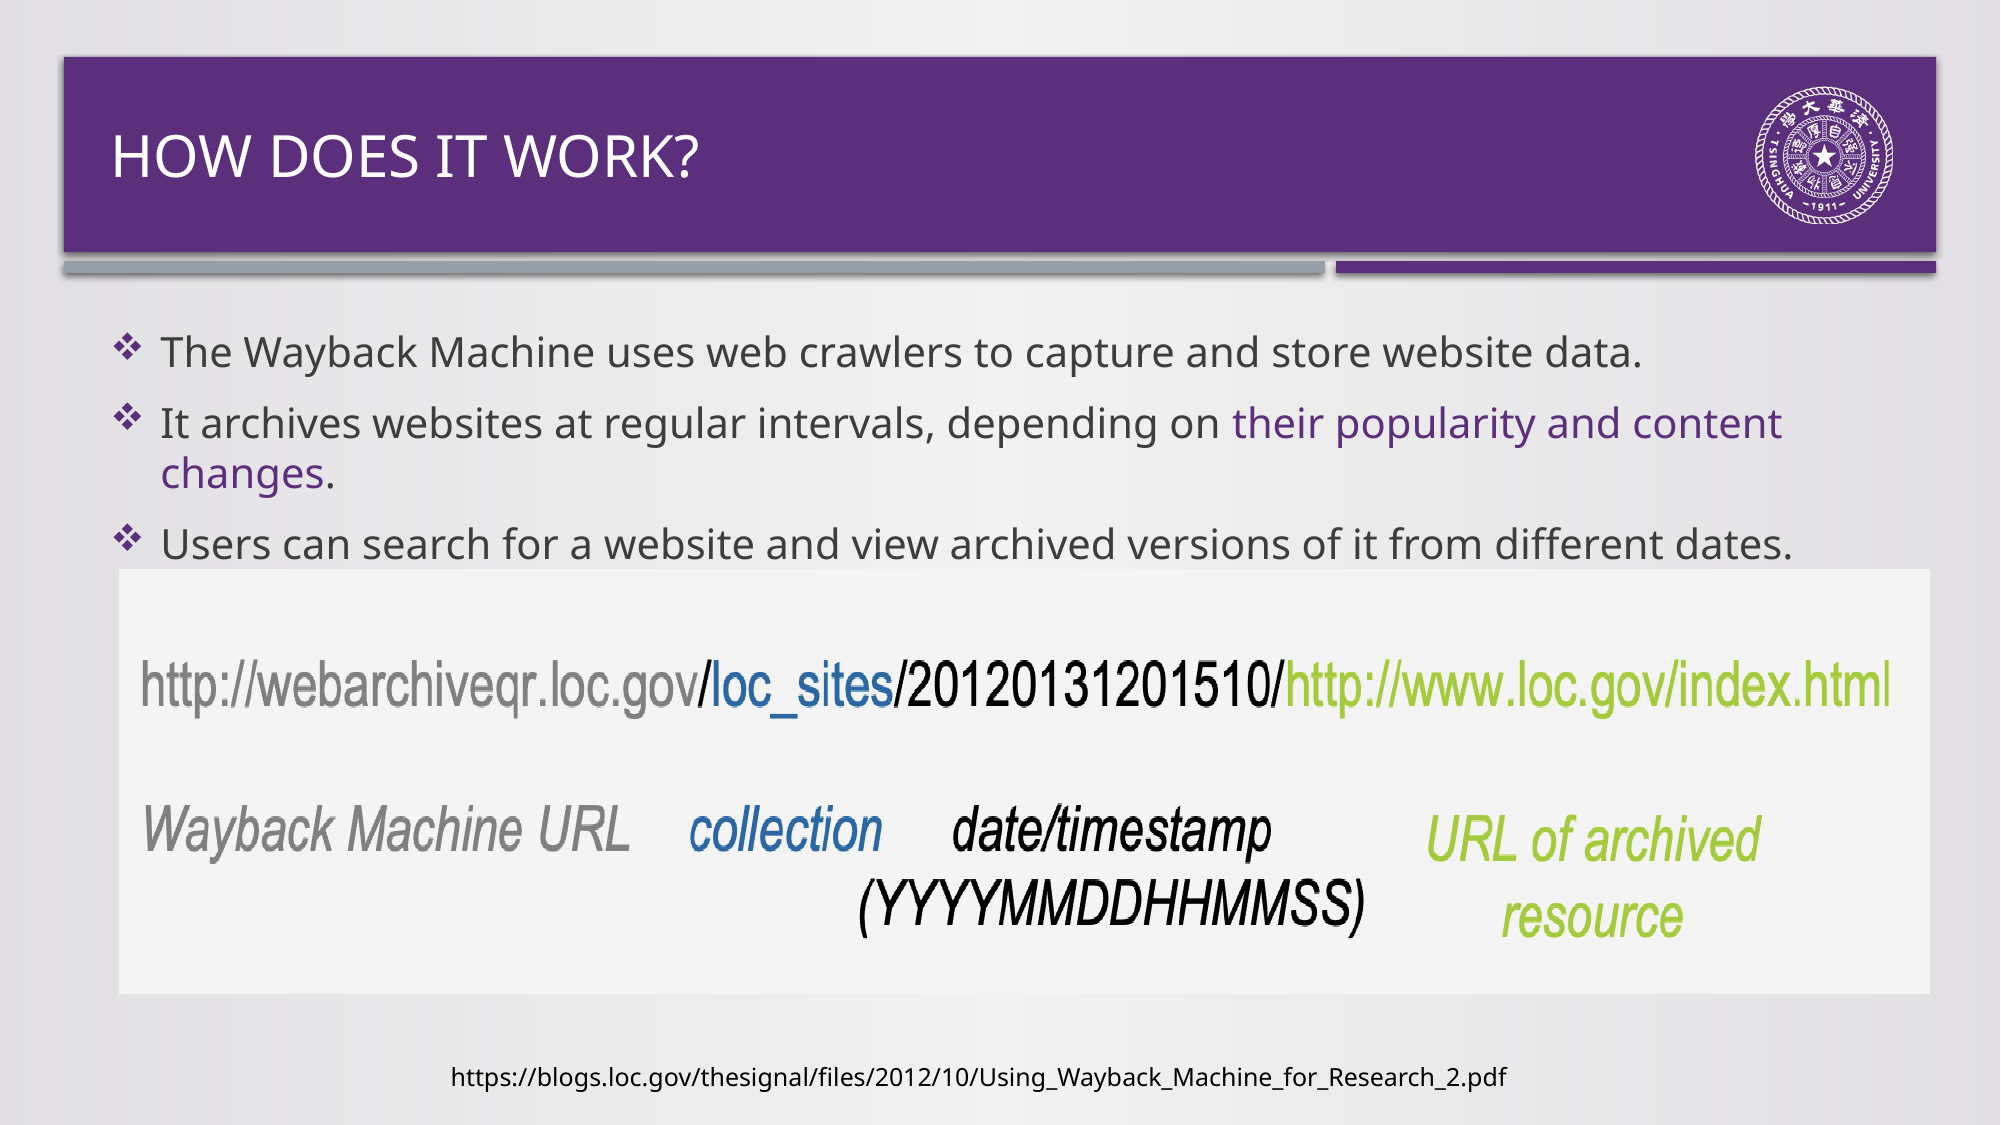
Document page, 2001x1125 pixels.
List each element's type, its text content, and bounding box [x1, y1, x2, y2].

title How does it work? [95, 71, 1756, 238]
text_box https://blogs.loc.gov/thesignal/files/2012/10/Using_Wayback_Machine_for_Research_2.pdf [136, 1054, 1823, 1100]
picture [119, 568, 1930, 995]
list The Wayback Machine uses web crawlers to capture and store website data. It archives websites at regular intervals, depending on their popularity and content changes. Users can search for a website and view archived versions of it from different dates. [95, 318, 1948, 962]
